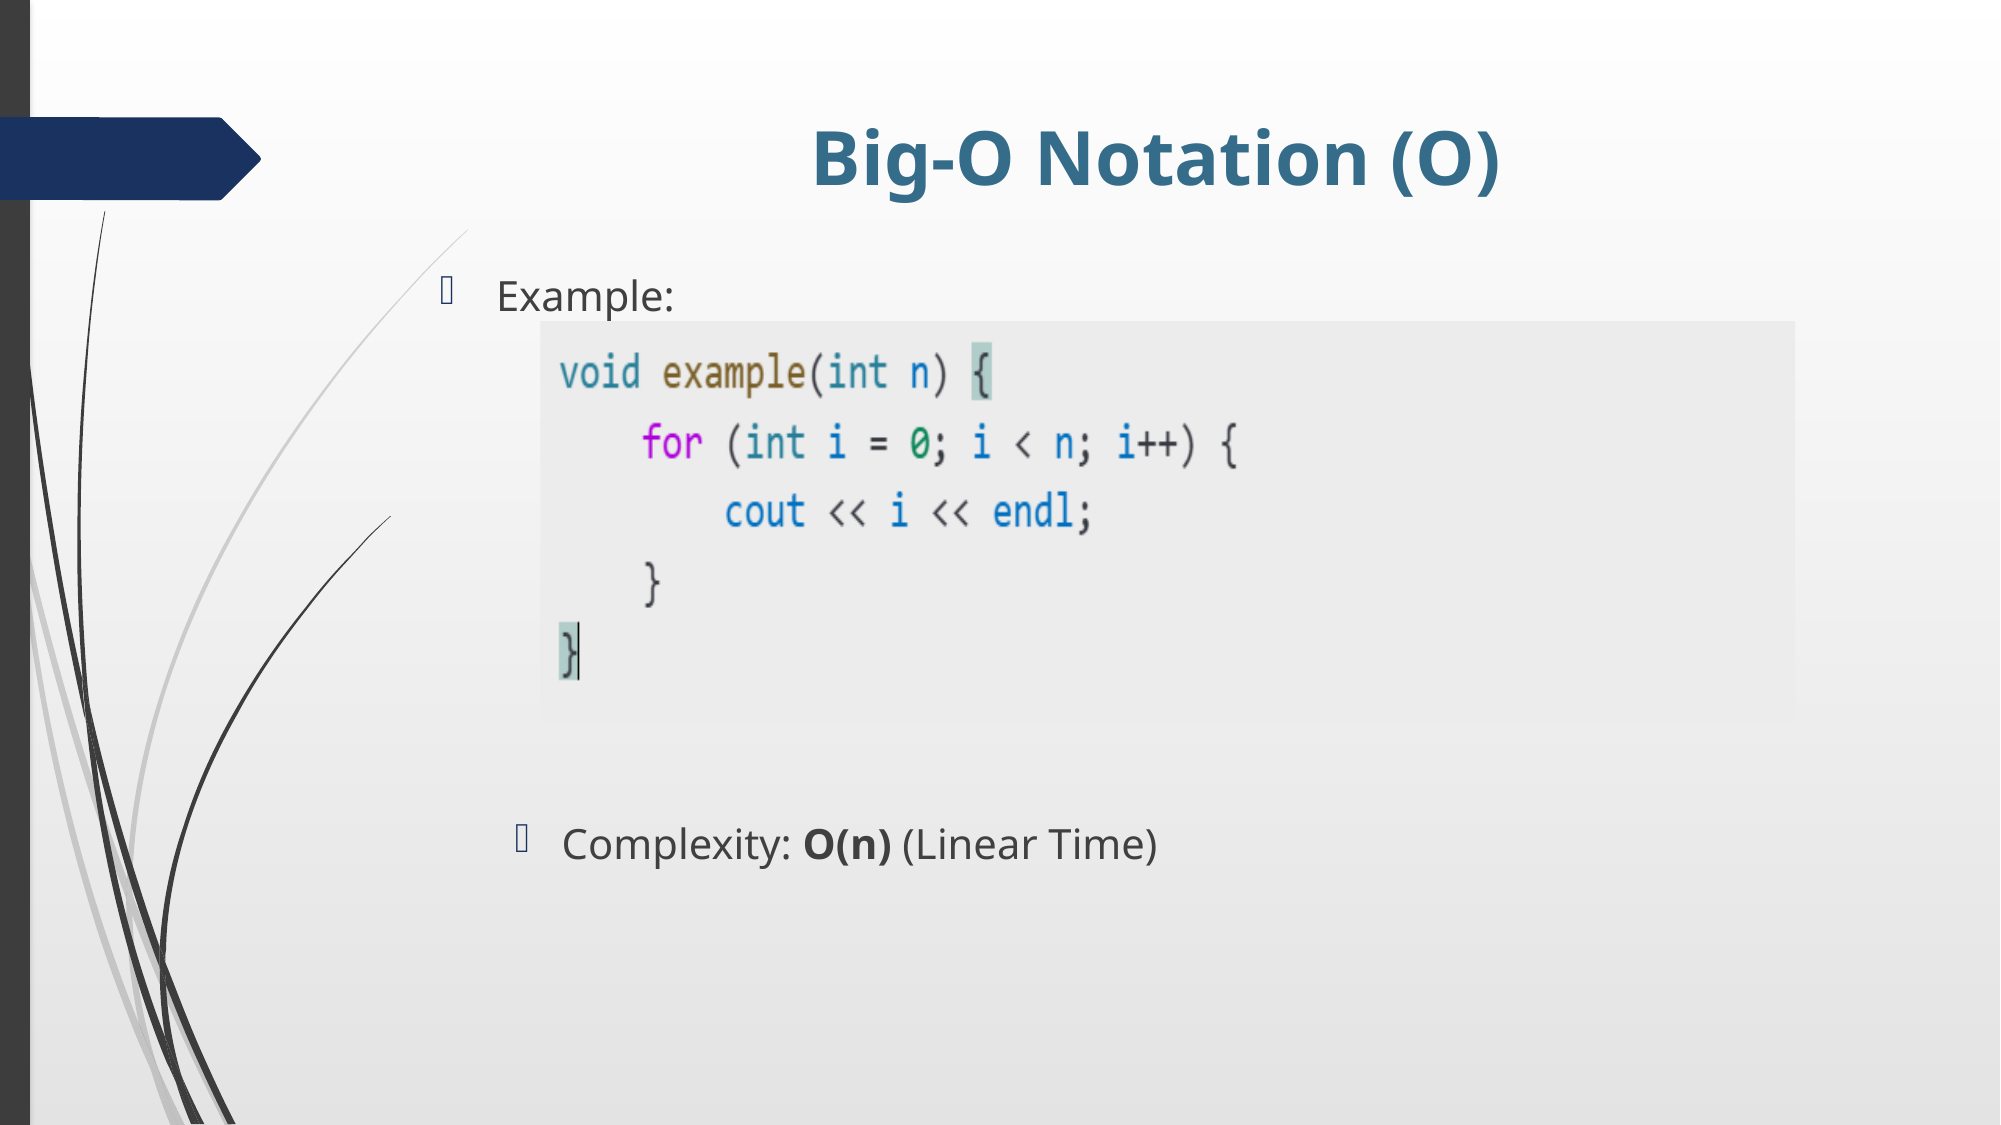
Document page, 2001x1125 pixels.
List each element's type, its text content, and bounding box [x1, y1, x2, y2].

list Example: Complexity: O(n) (Linear Time) [424, 261, 1888, 970]
picture [540, 321, 1796, 722]
title Big-O Notation (O) [425, 102, 1888, 261]
